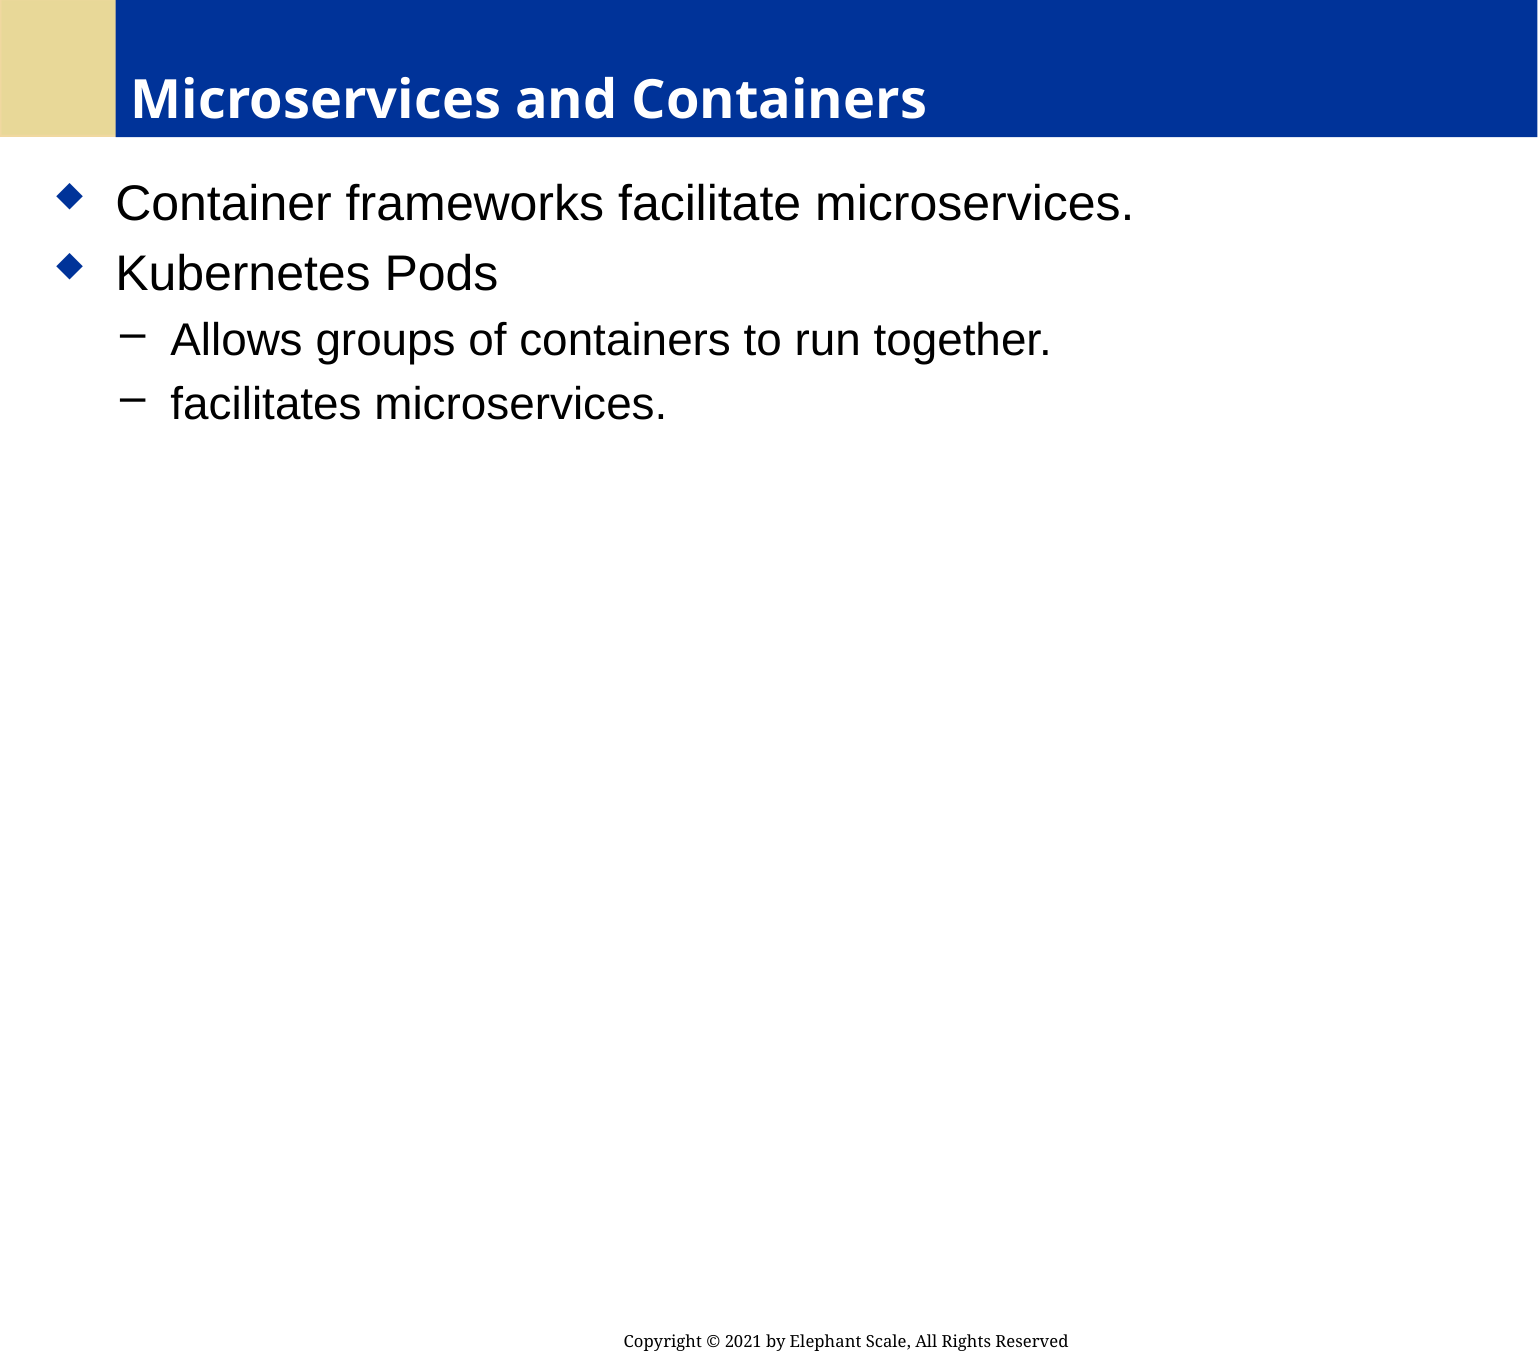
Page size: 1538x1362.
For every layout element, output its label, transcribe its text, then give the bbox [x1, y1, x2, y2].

picture [0, 0, 115, 137]
title Microservices and Containers [115, 0, 1538, 138]
list Container frameworks facilitate microservices. Kubernetes Pods Allows groups of containers to run together. facilitates microservices. [38, 162, 1500, 1284]
text_box Copyright © 2021 by Elephant Scale, All Rights Reserved [608, 1322, 1085, 1358]
